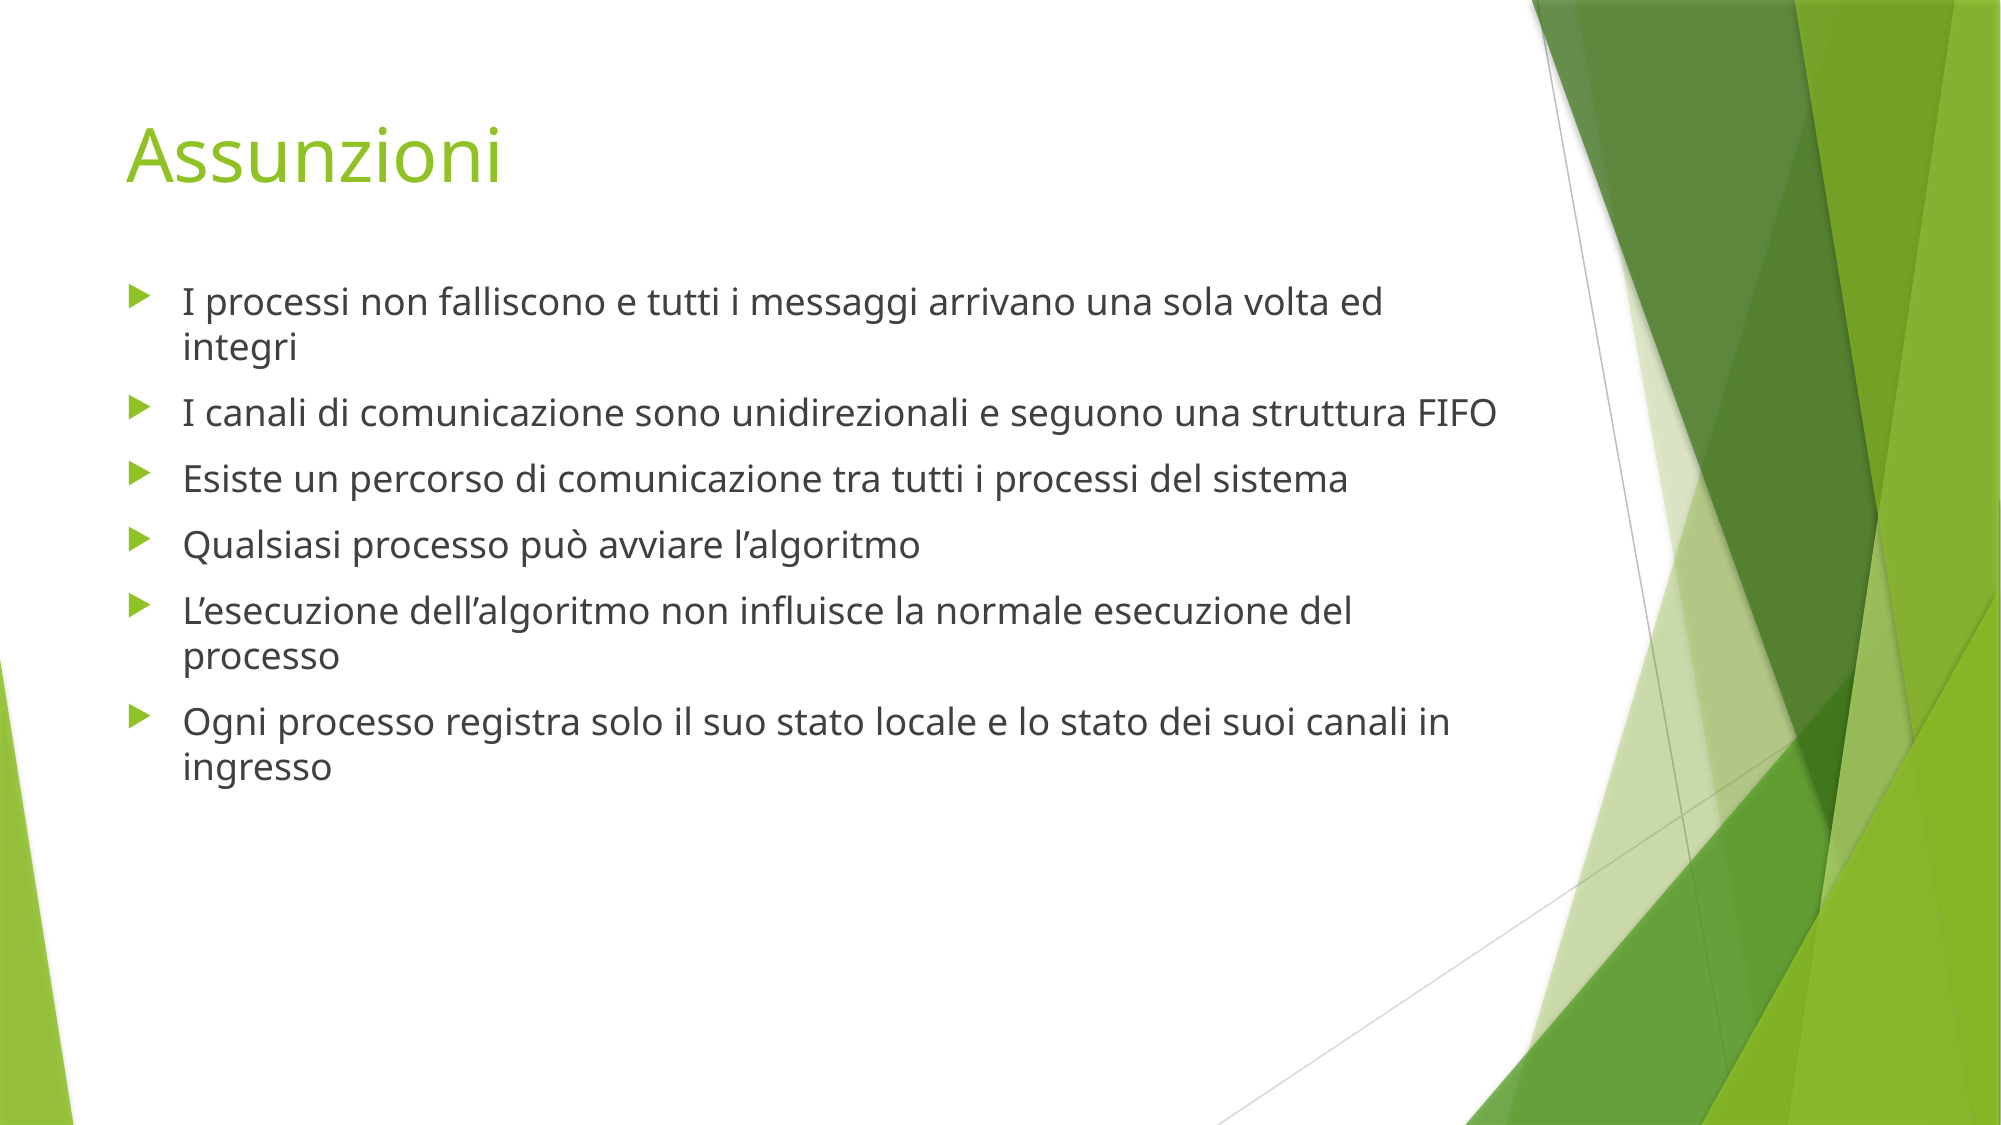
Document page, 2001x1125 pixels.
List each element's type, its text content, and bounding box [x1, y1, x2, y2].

title Assunzioni [111, 99, 1522, 240]
list I processi non falliscono e tutti i messaggi arrivano una sola volta ed integri I canali di comunicazione sono unidirezionali e seguono una struttura FIFO Esiste un percorso di comunicazione tra tutti i processi del sistema Qualsiasi processo può avviare l’algoritmo L’esecuzione dell’algoritmo non influisce la normale esecuzione del processo Ogni processo registra solo il suo stato locale e lo stato dei suoi canali in ingresso [111, 270, 1522, 831]
